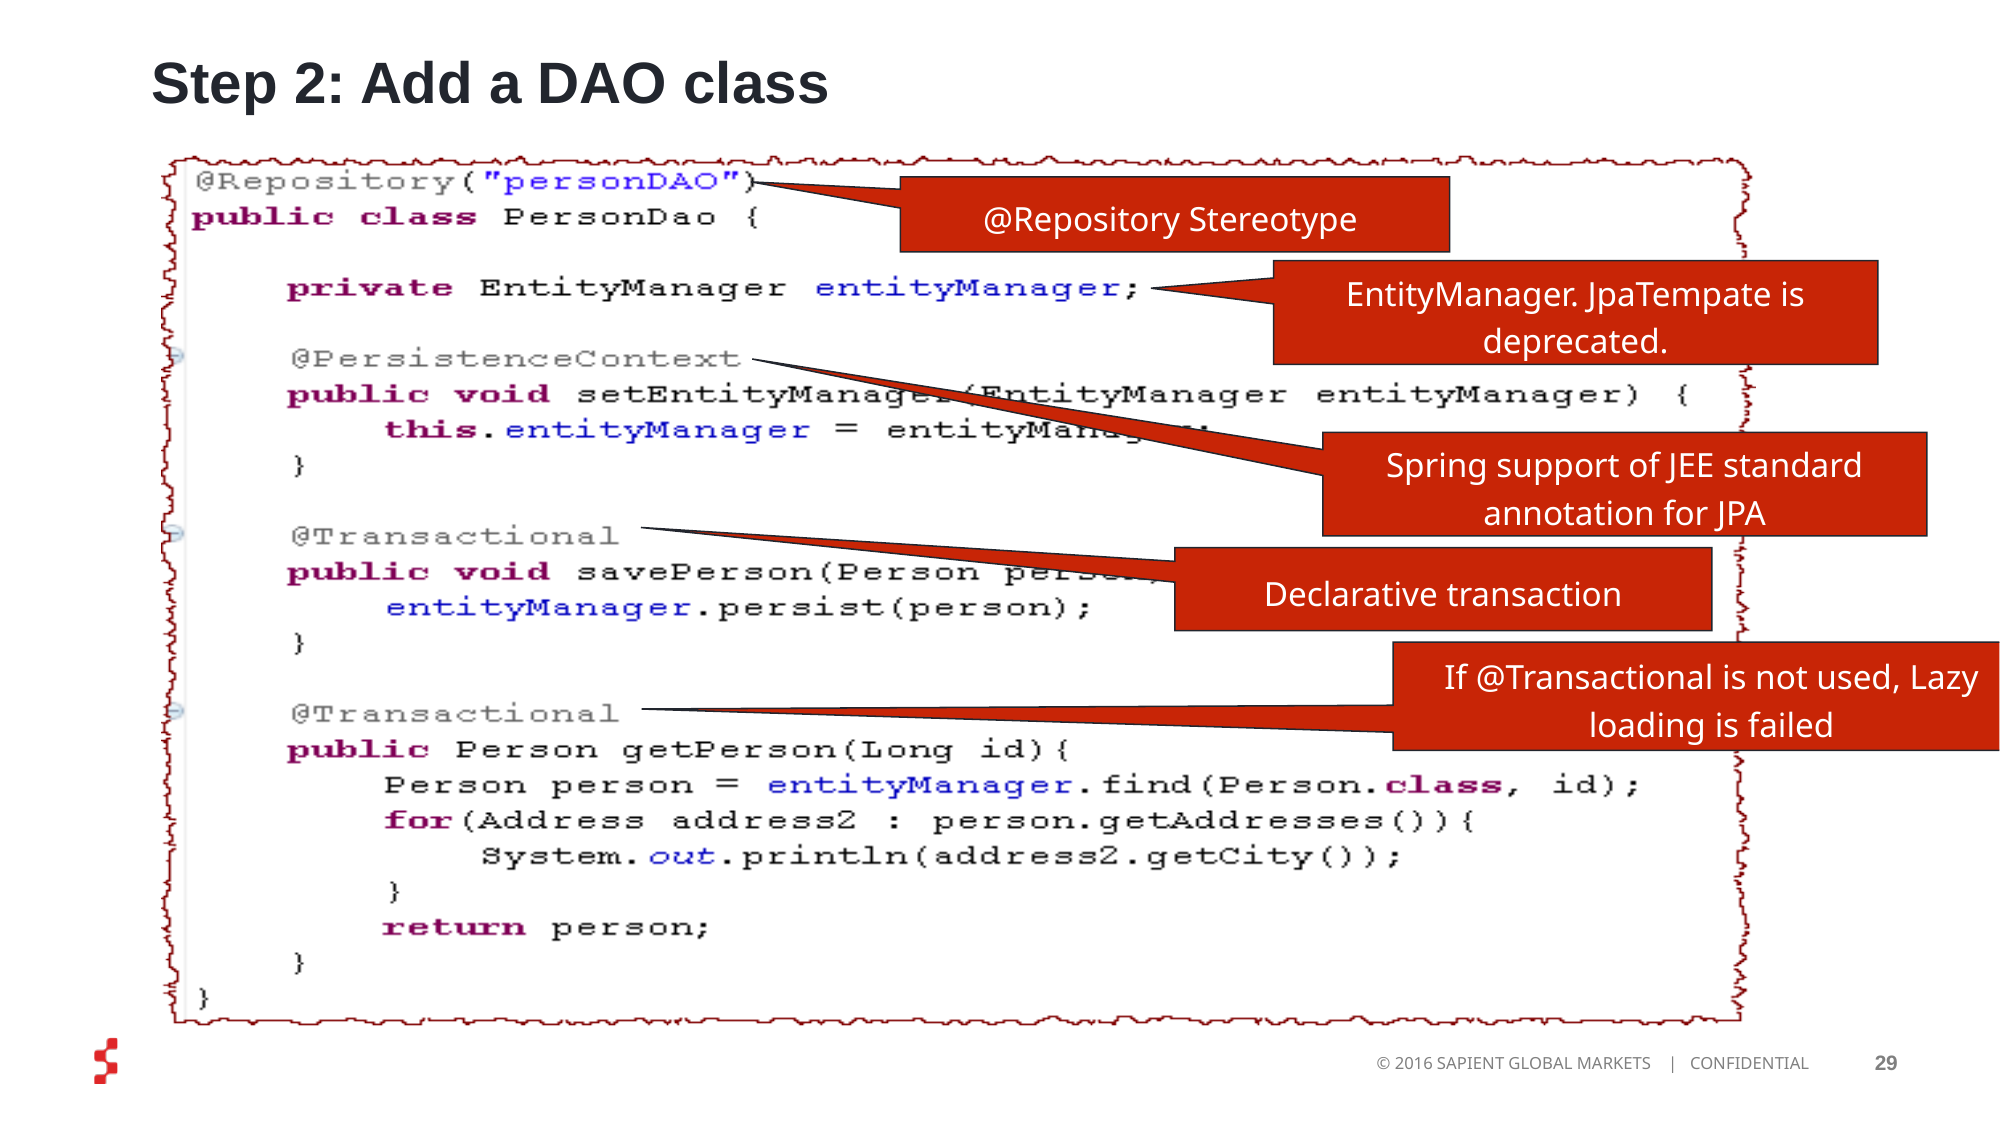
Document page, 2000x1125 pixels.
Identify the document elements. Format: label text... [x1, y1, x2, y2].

picture [161, 150, 1757, 1035]
text_box EntityManager. JpaTempate is deprecated. [1761, 260, 1878, 365]
text_box If @Transactional is not used, Lazy loading is failed [1761, 642, 2000, 751]
text_box Spring support of JEE standard annotation for JPA [1761, 432, 1927, 536]
text_box Step 2: Add a DAO class [136, 37, 2000, 151]
